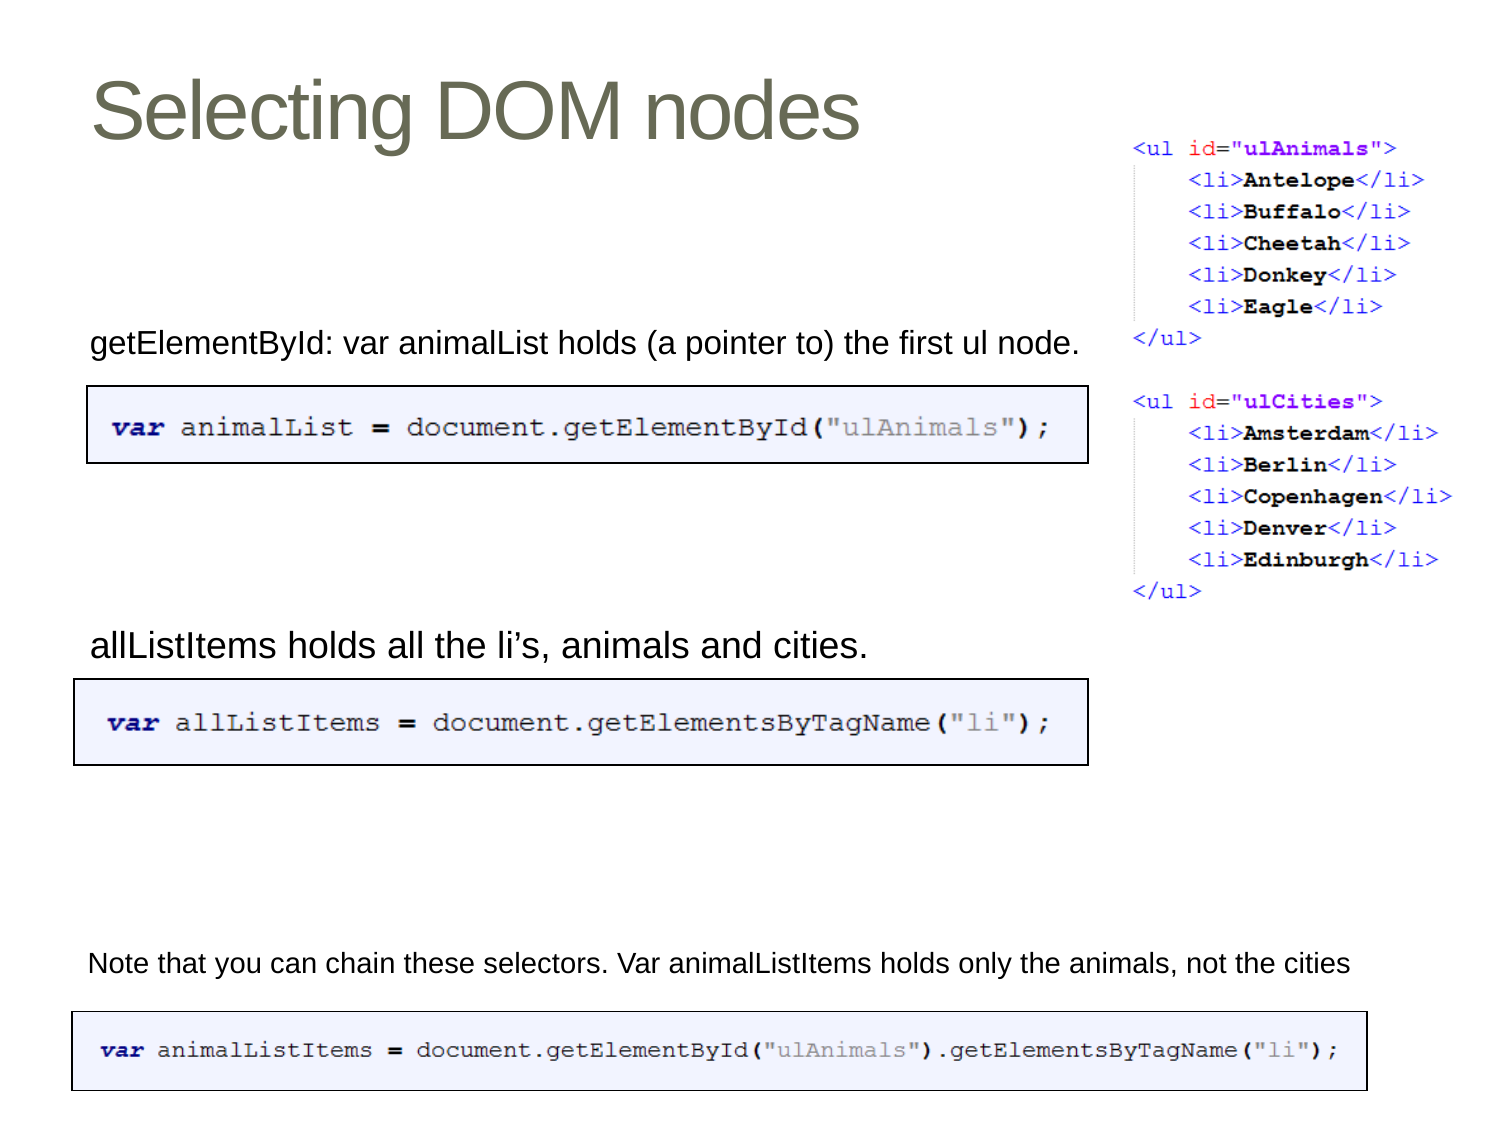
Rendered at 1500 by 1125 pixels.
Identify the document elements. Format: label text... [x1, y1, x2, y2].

text_box Note that you can chain these selectors. Var animalListItems holds only the animals, not the cities [72, 937, 1413, 1023]
picture [72, 1012, 1367, 1090]
picture [87, 116, 1478, 621]
text_box getElementById: var animalList holds (a pointer to) the first ul node. [75, 314, 1084, 369]
picture [74, 679, 1088, 765]
text_box allListItems holds all the li’s, animals and cities. [74, 613, 1050, 674]
title Selecting DOM nodes [75, 24, 1425, 188]
